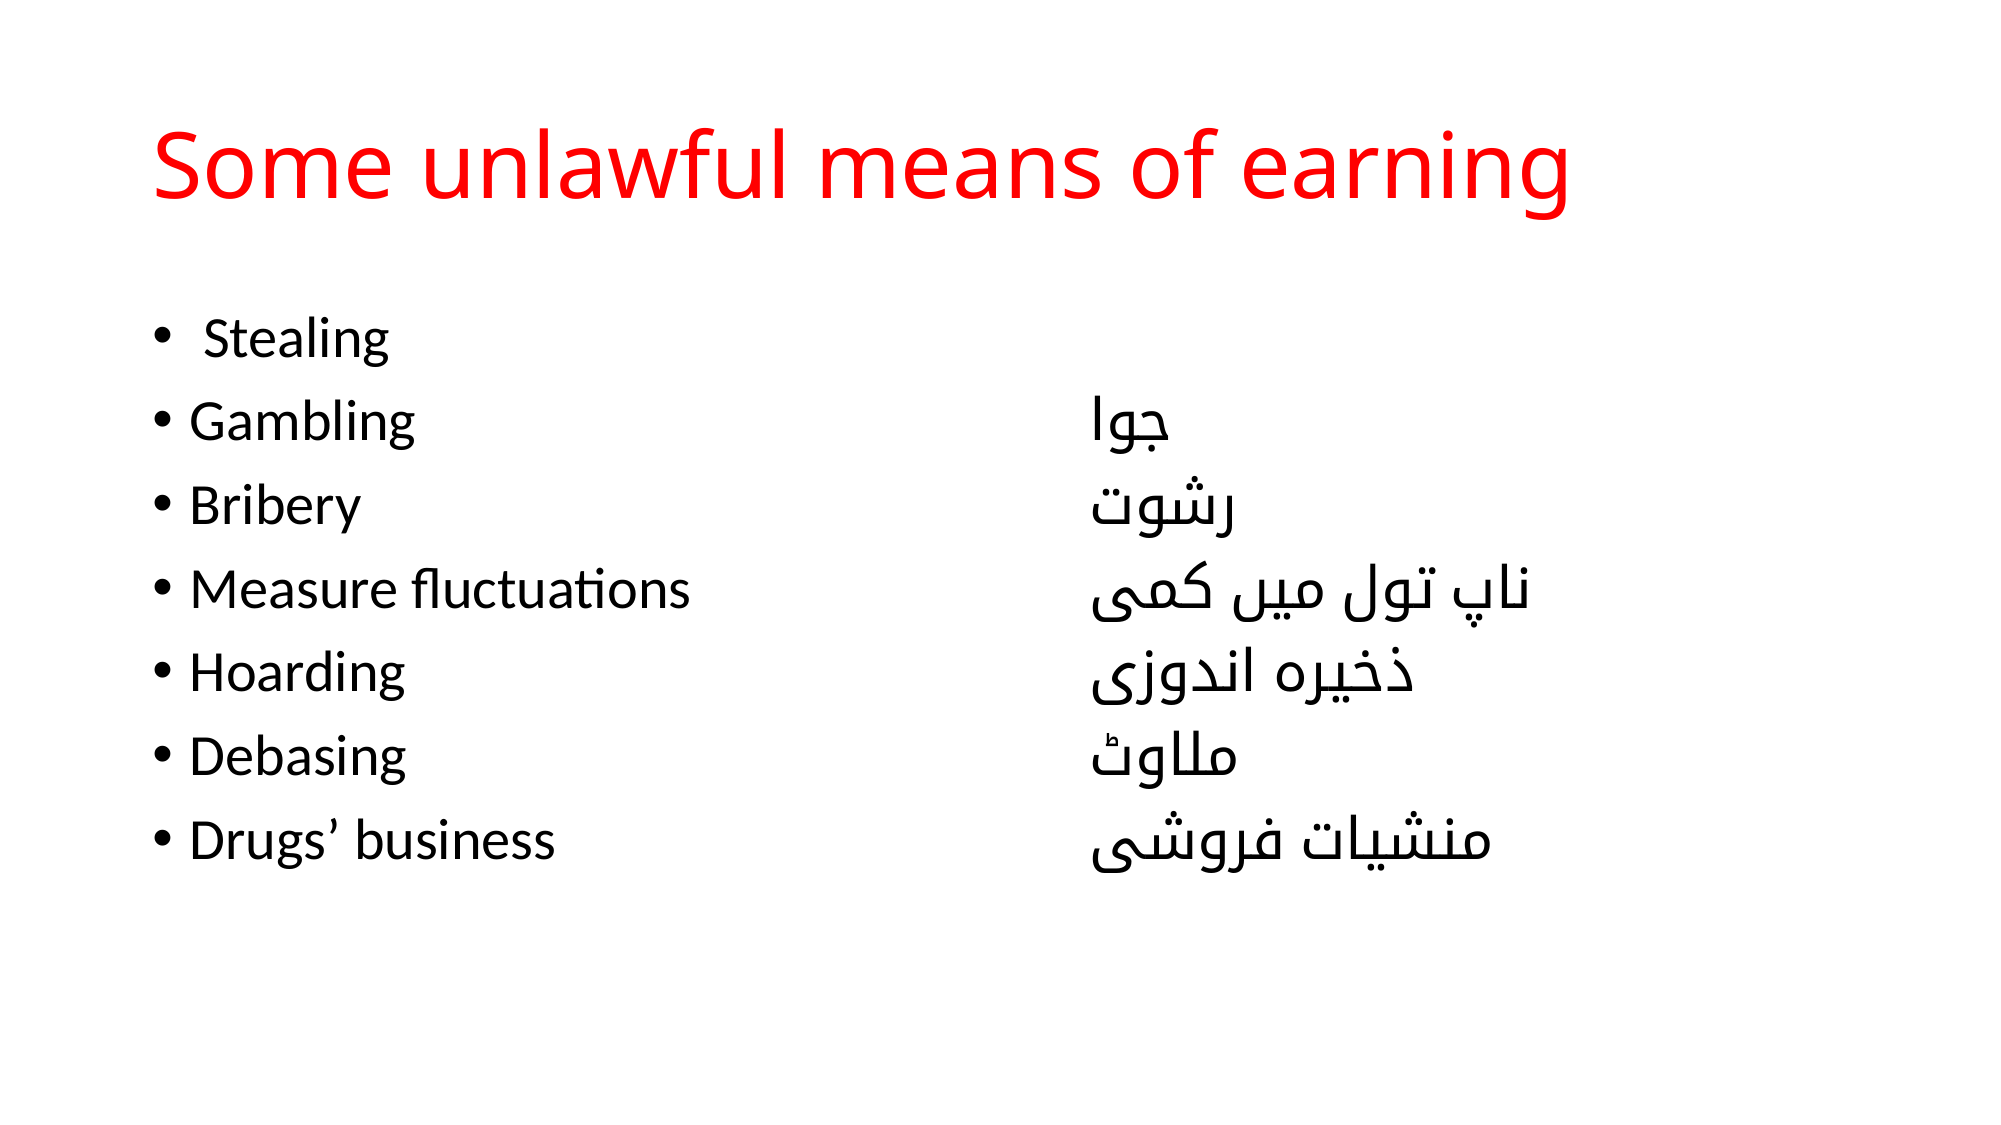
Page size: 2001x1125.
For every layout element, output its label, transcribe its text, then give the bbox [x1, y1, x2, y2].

list Stealing Gambling جوا Bribery رشوت Measure fluctuations ناپ تول میں کمی Hoarding ذخیرہ اندوزی Debasing ملاوٹ Drugs’ business منشیات فروشی [137, 299, 1863, 1014]
title Some unlawful means of earning [137, 59, 1863, 278]
